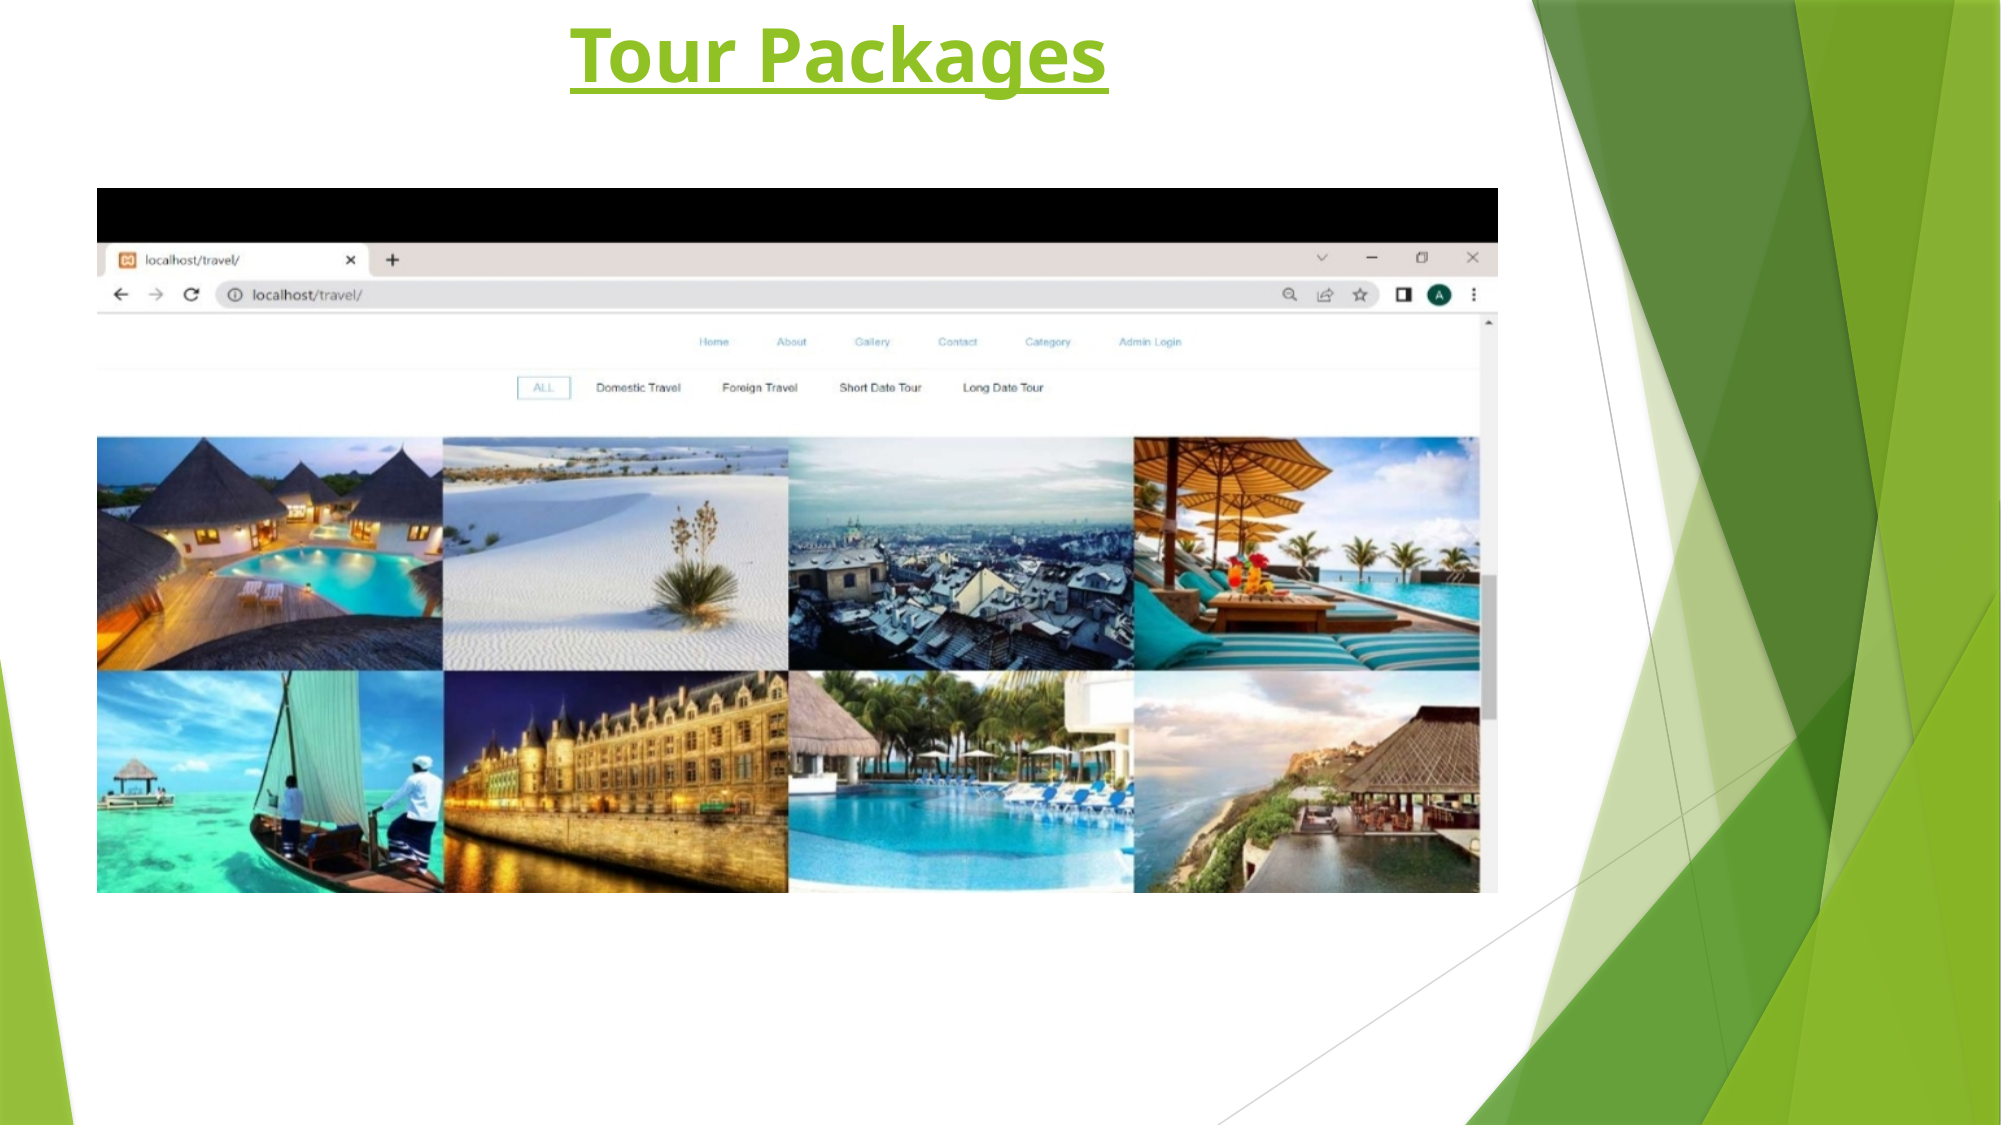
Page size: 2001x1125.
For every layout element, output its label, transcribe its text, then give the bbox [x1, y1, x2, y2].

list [97, 187, 1498, 894]
title Tour Packages [134, 0, 1545, 138]
